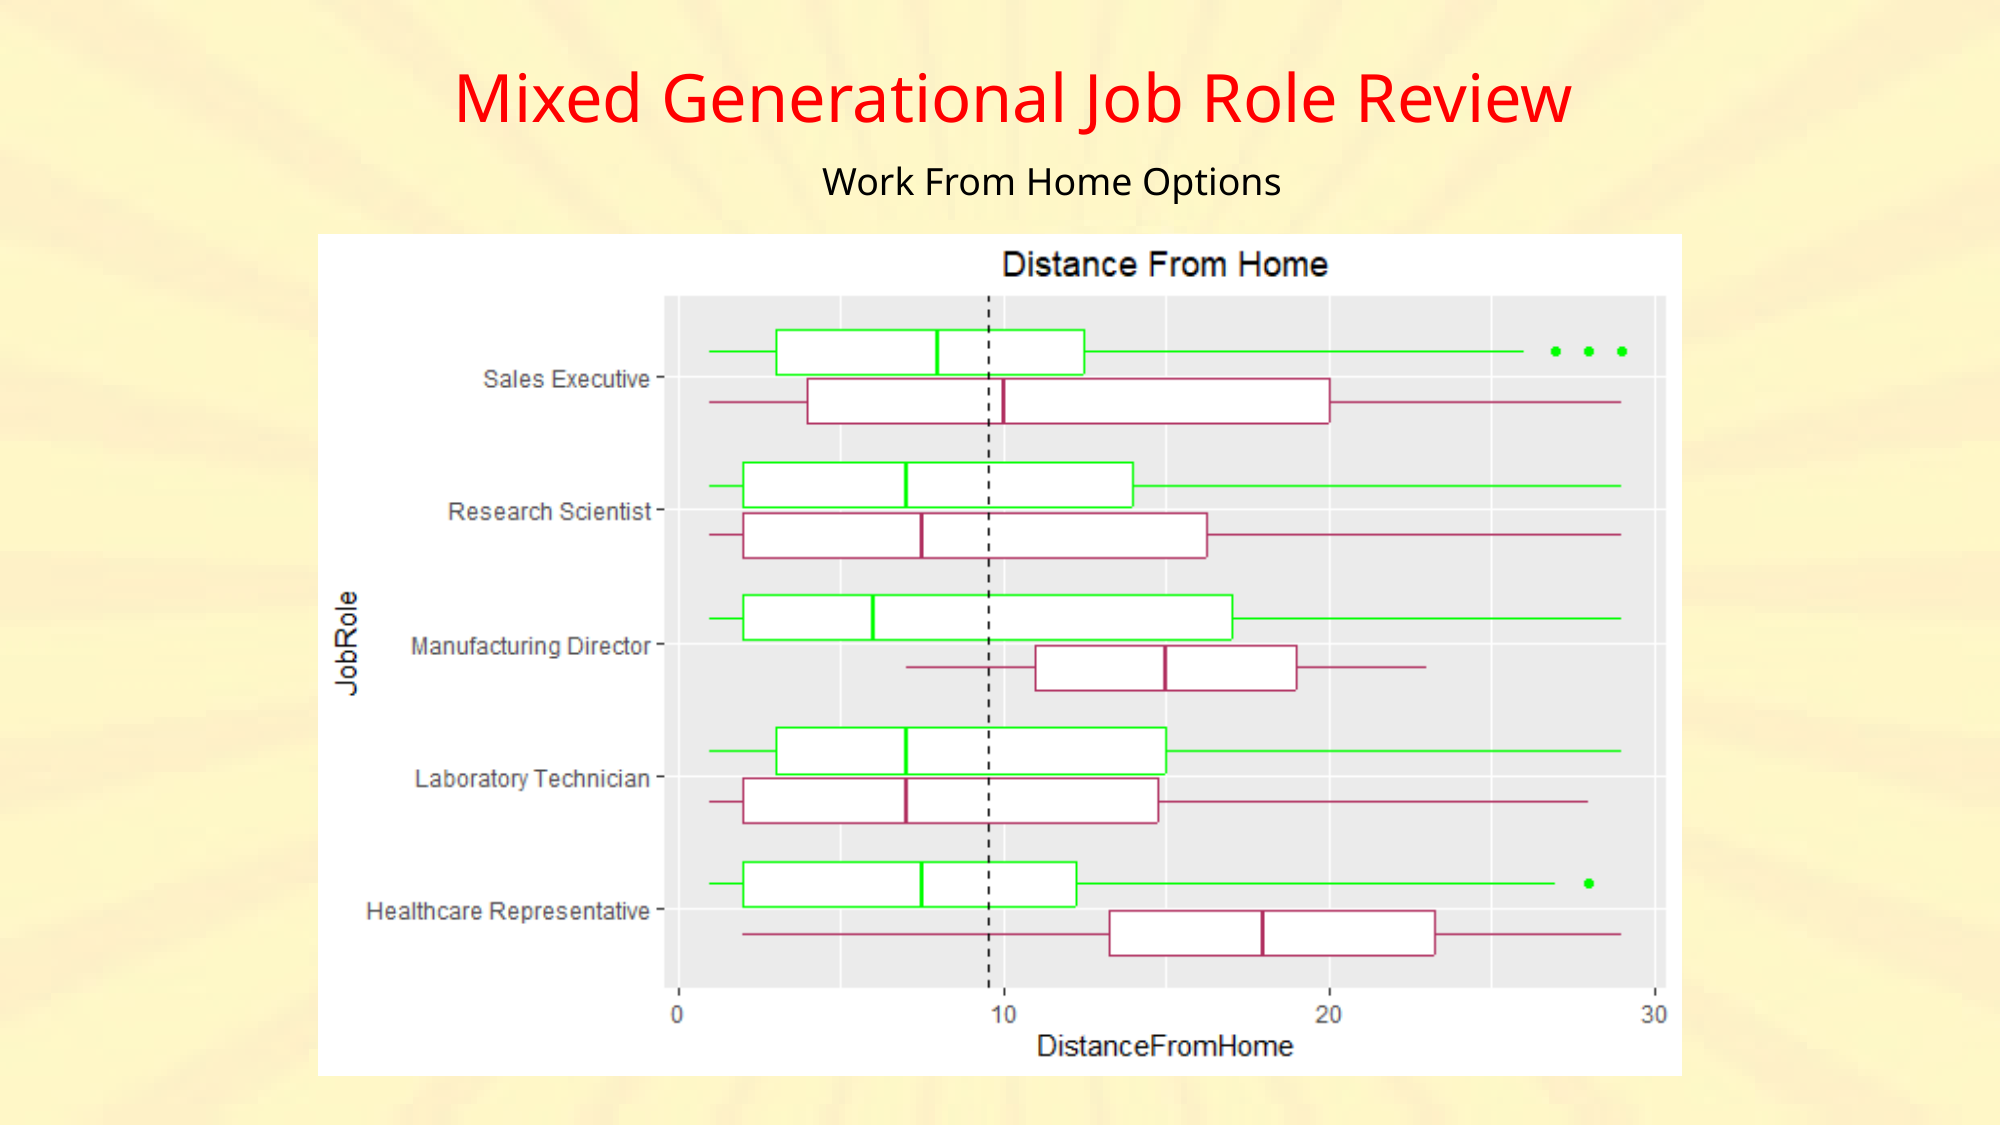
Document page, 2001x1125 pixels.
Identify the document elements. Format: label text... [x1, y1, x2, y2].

picture [318, 234, 1682, 1077]
text_box Work From Home Options [807, 150, 1297, 211]
text_box Mixed Generational Job Role Review [28, 48, 2000, 144]
